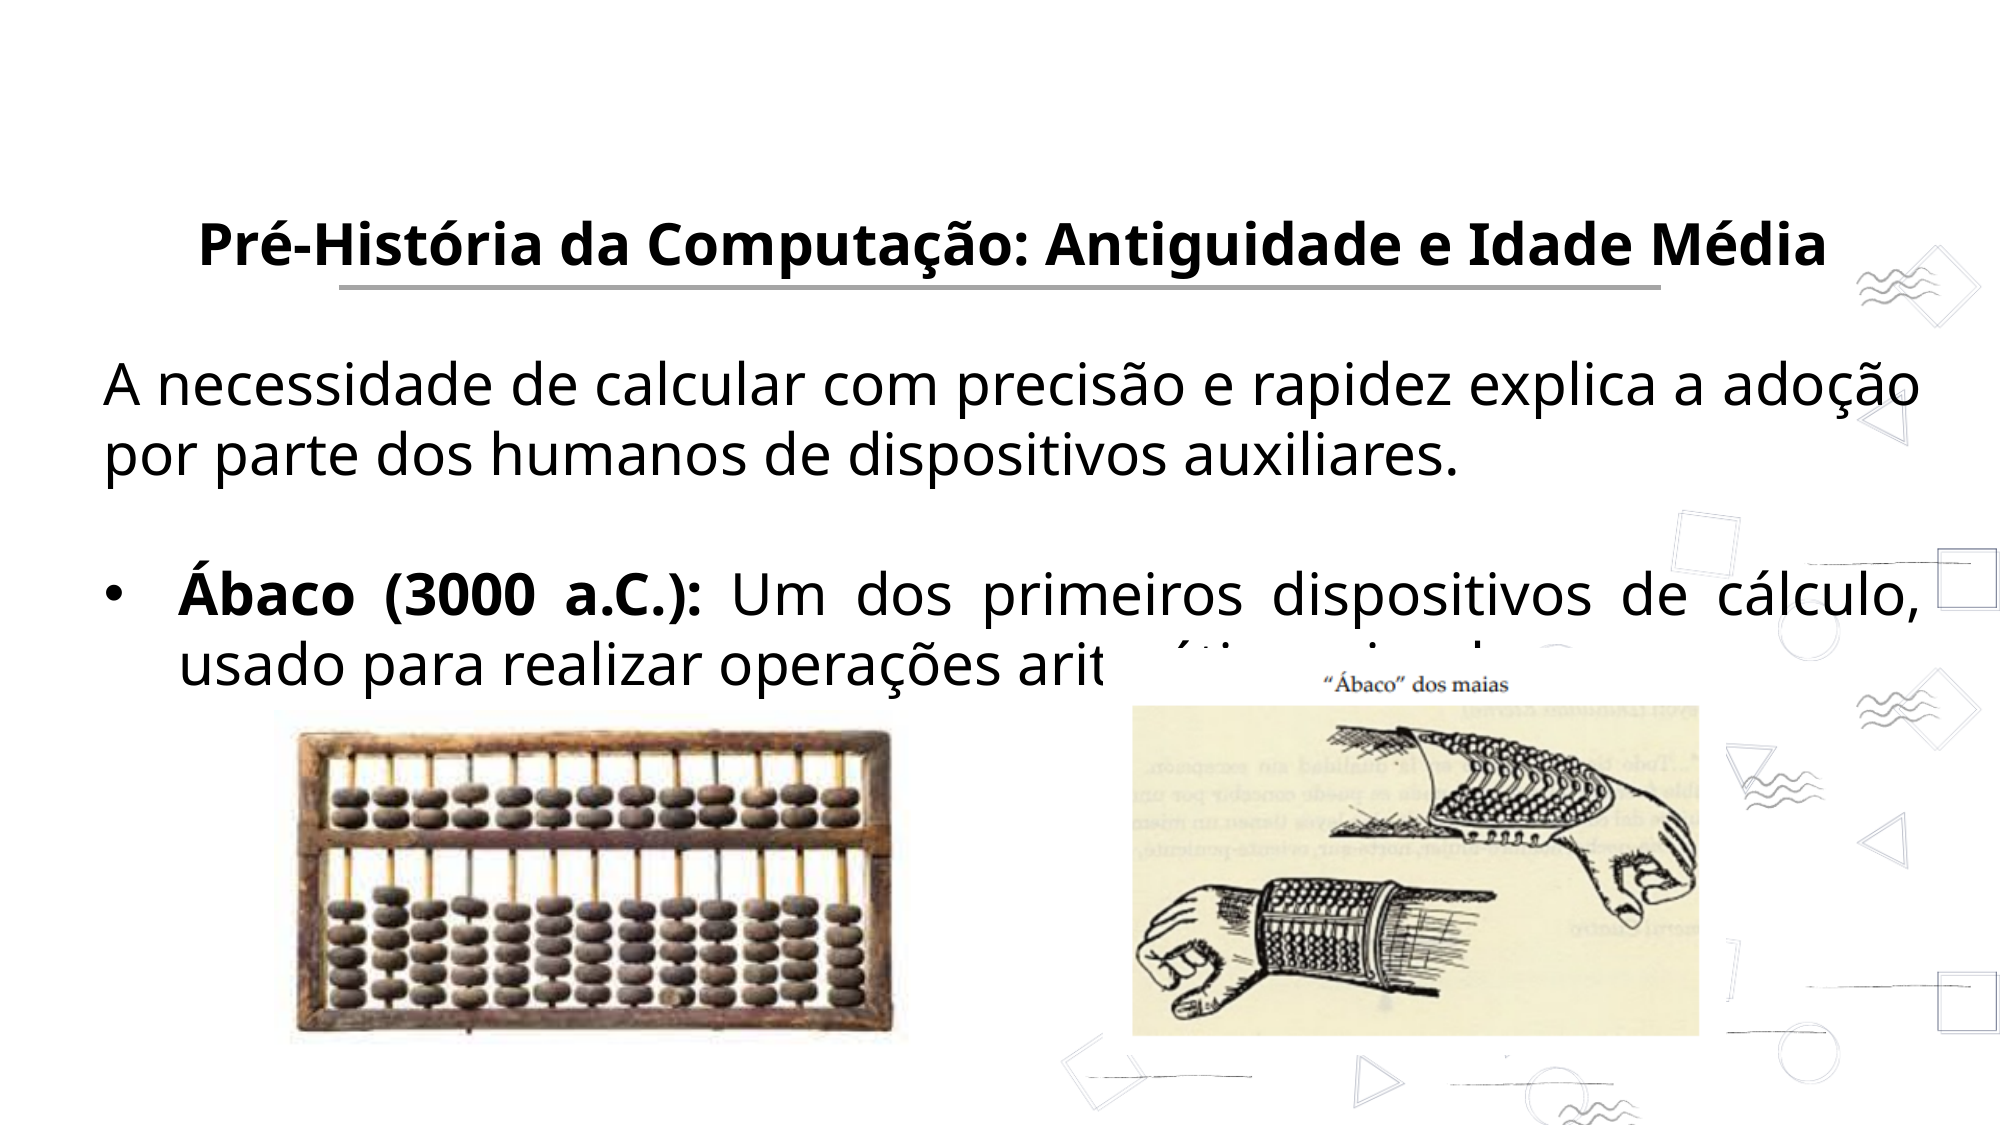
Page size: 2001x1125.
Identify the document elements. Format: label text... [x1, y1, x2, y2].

text_box Pré-História da Computação: Antiguidade e Idade Média A necessidade de calcular com precisão e rapidez explica a adoção por parte dos humanos de dispositivos auxiliares. Ábaco (3000 a.C.): Um dos primeiros dispositivos de cálculo, usado para realizar operações aritméticas simples. [88, 200, 1938, 775]
picture [0, 0, 2000, 1125]
